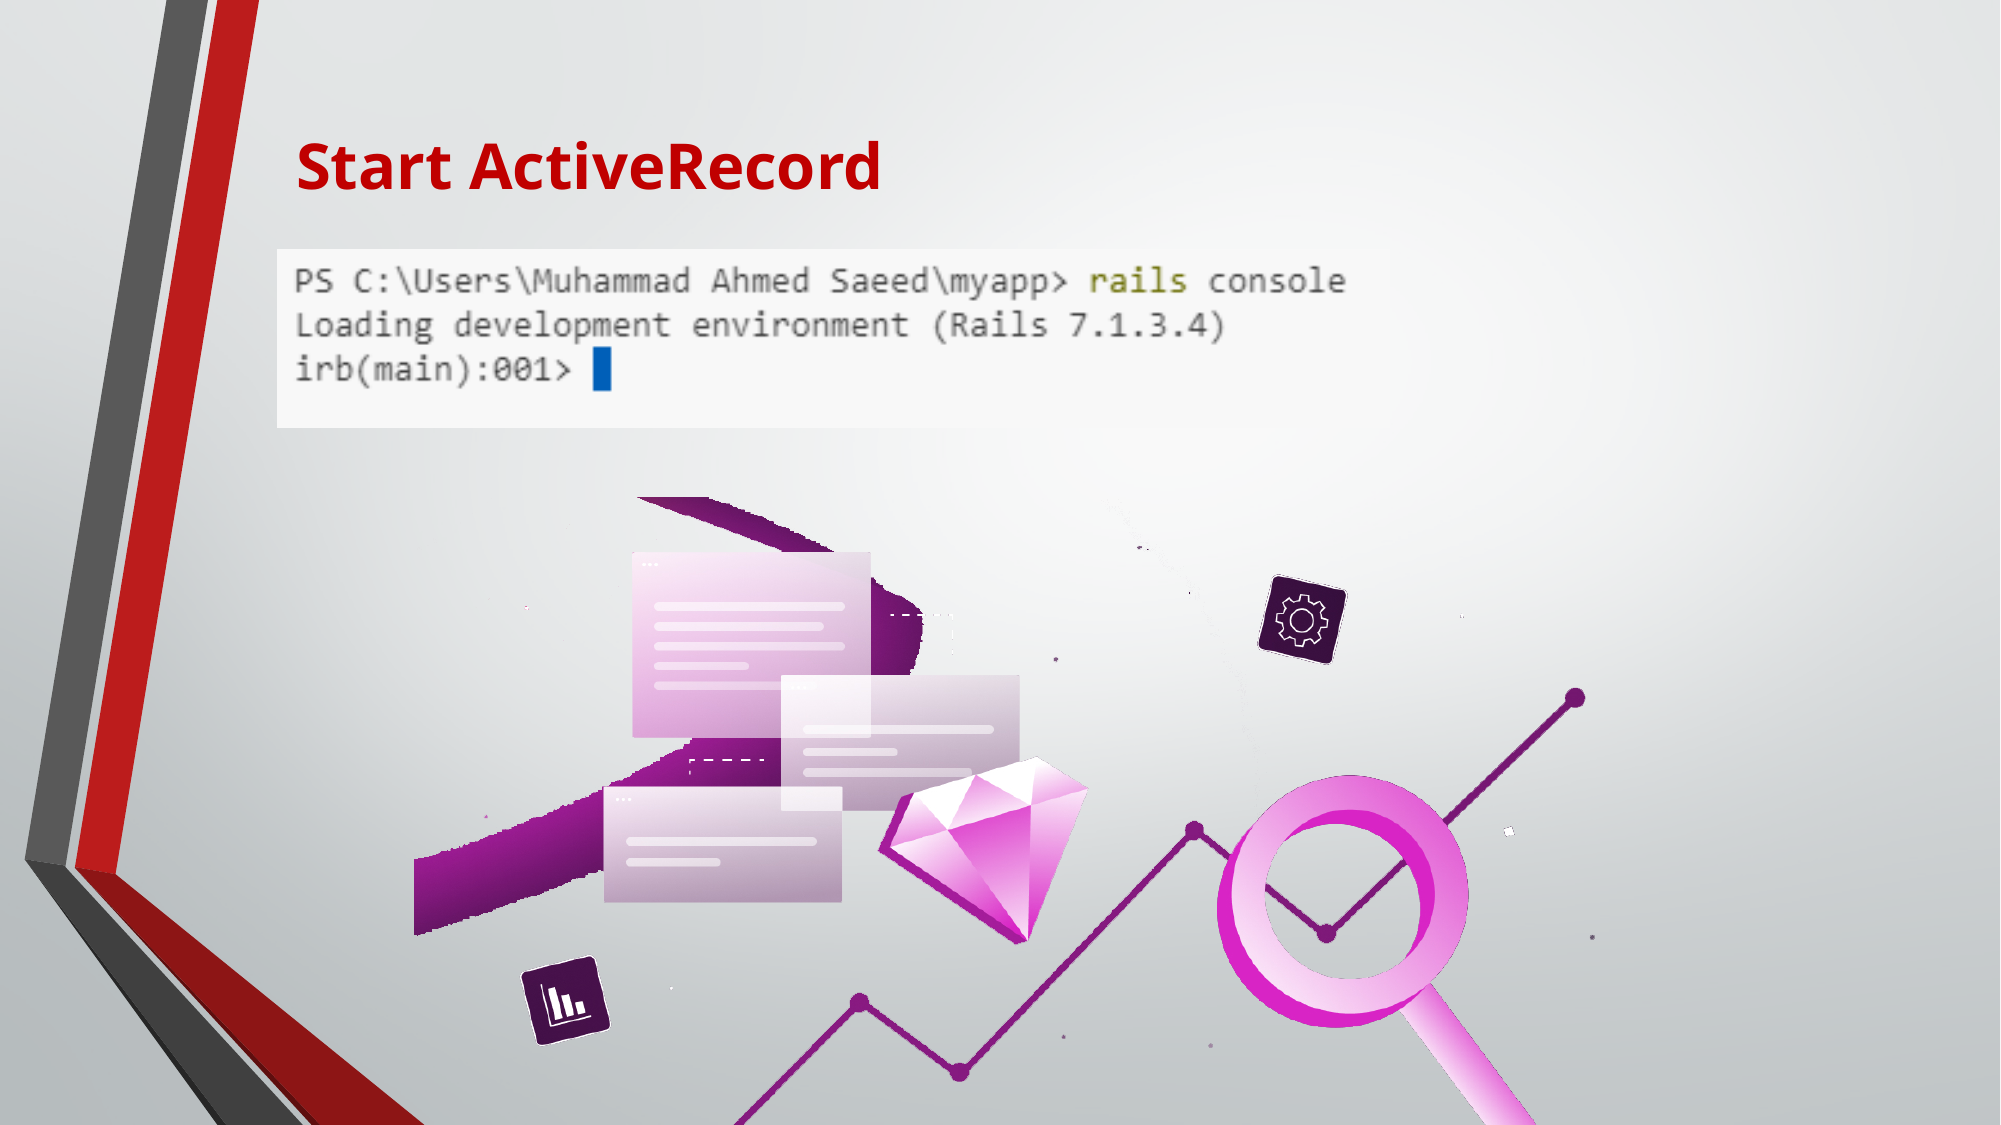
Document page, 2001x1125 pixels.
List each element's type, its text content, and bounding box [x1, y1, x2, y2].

title Start ActiveRecord [258, 118, 922, 211]
picture [414, 497, 1669, 1125]
picture [277, 249, 1390, 428]
